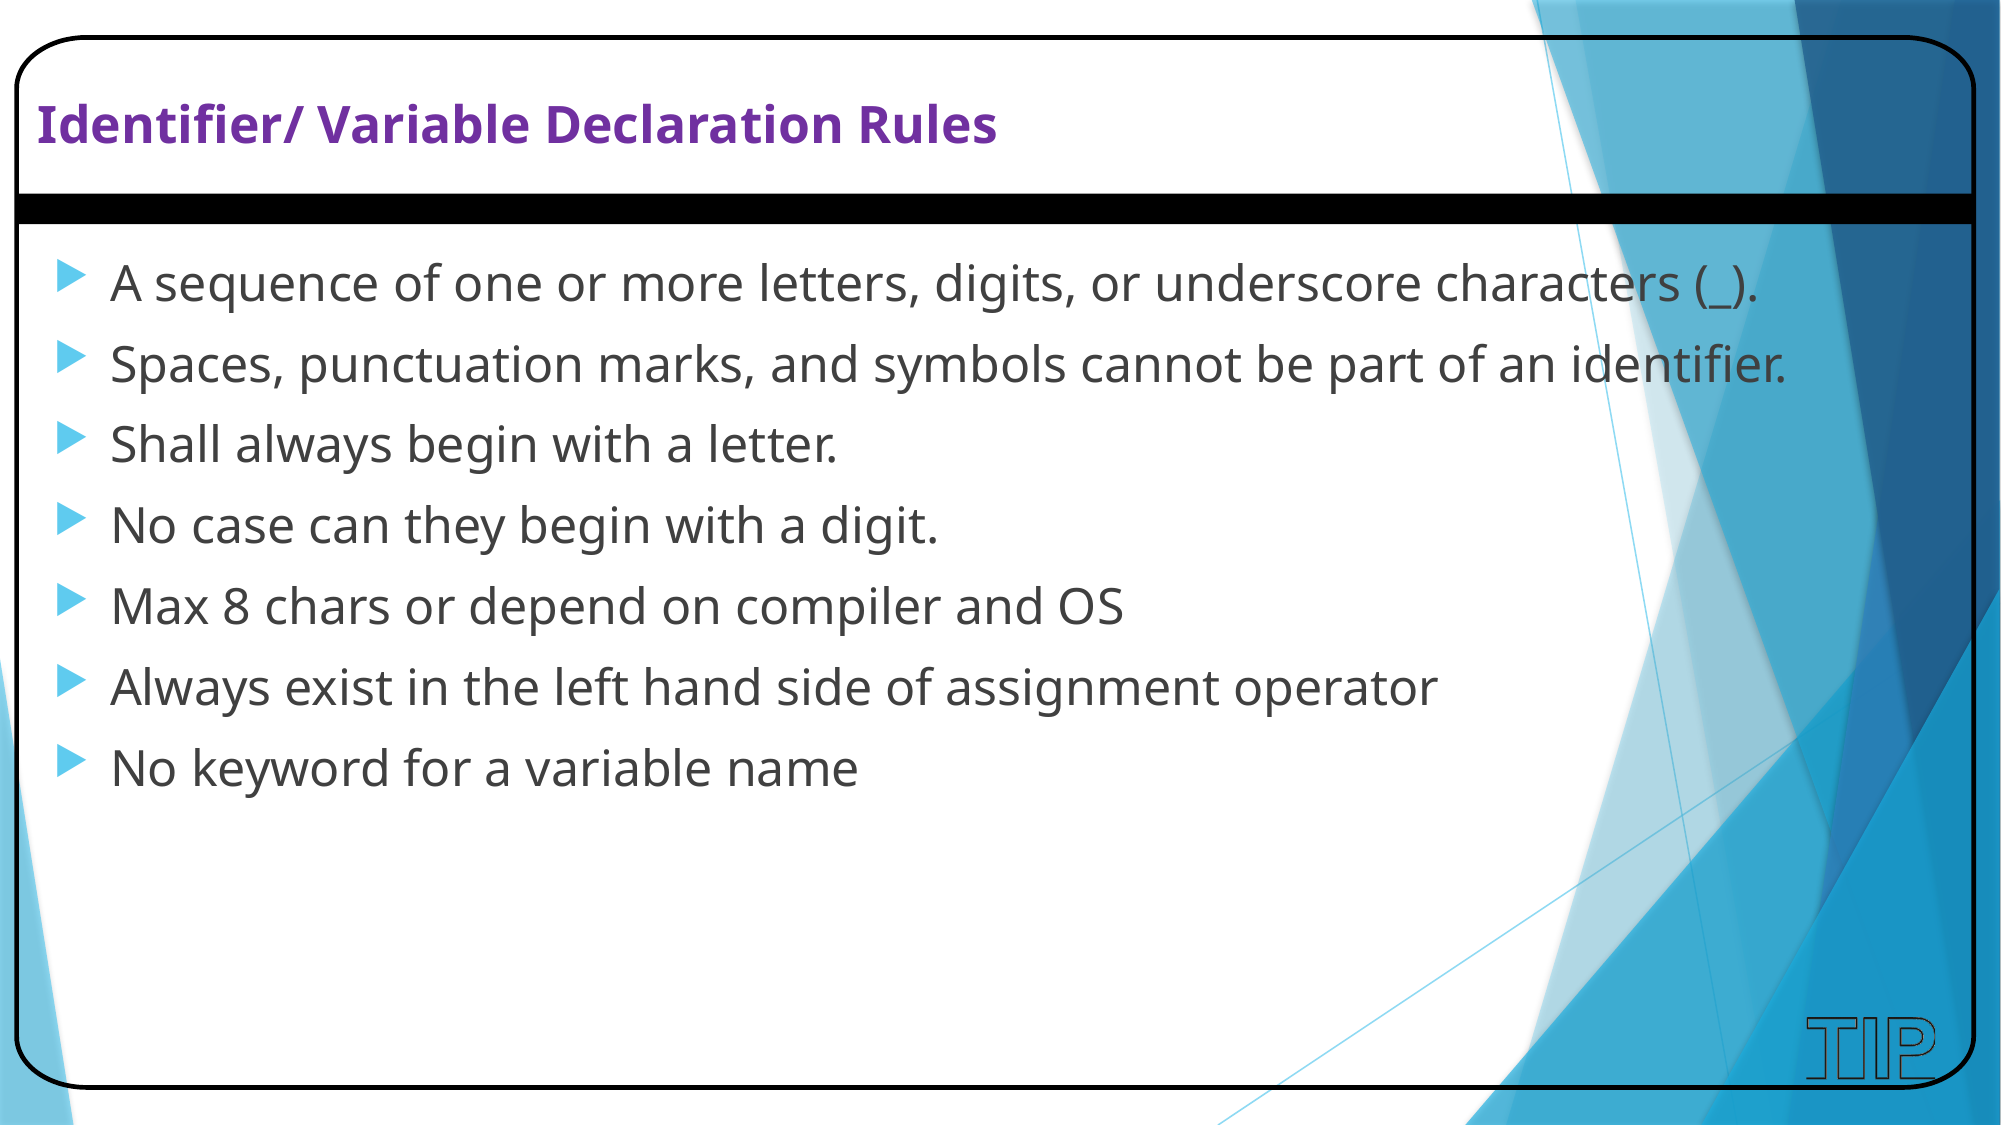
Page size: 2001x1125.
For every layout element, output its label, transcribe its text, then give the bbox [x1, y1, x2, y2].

picture [1806, 1051, 1936, 1088]
title Identifier/ Variable Declaration Rules [22, 84, 1978, 162]
list A sequence of one or more letters, digits, or underscore characters (_). Spaces, punctuation marks, and symbols cannot be part of an identifier. Shall always begin with a letter. No case can they begin with a digit. Max 8 chars or depend on compiler and OS Always exist in the left hand side of assignment operator No keyword for a variable name [38, 243, 1936, 1051]
